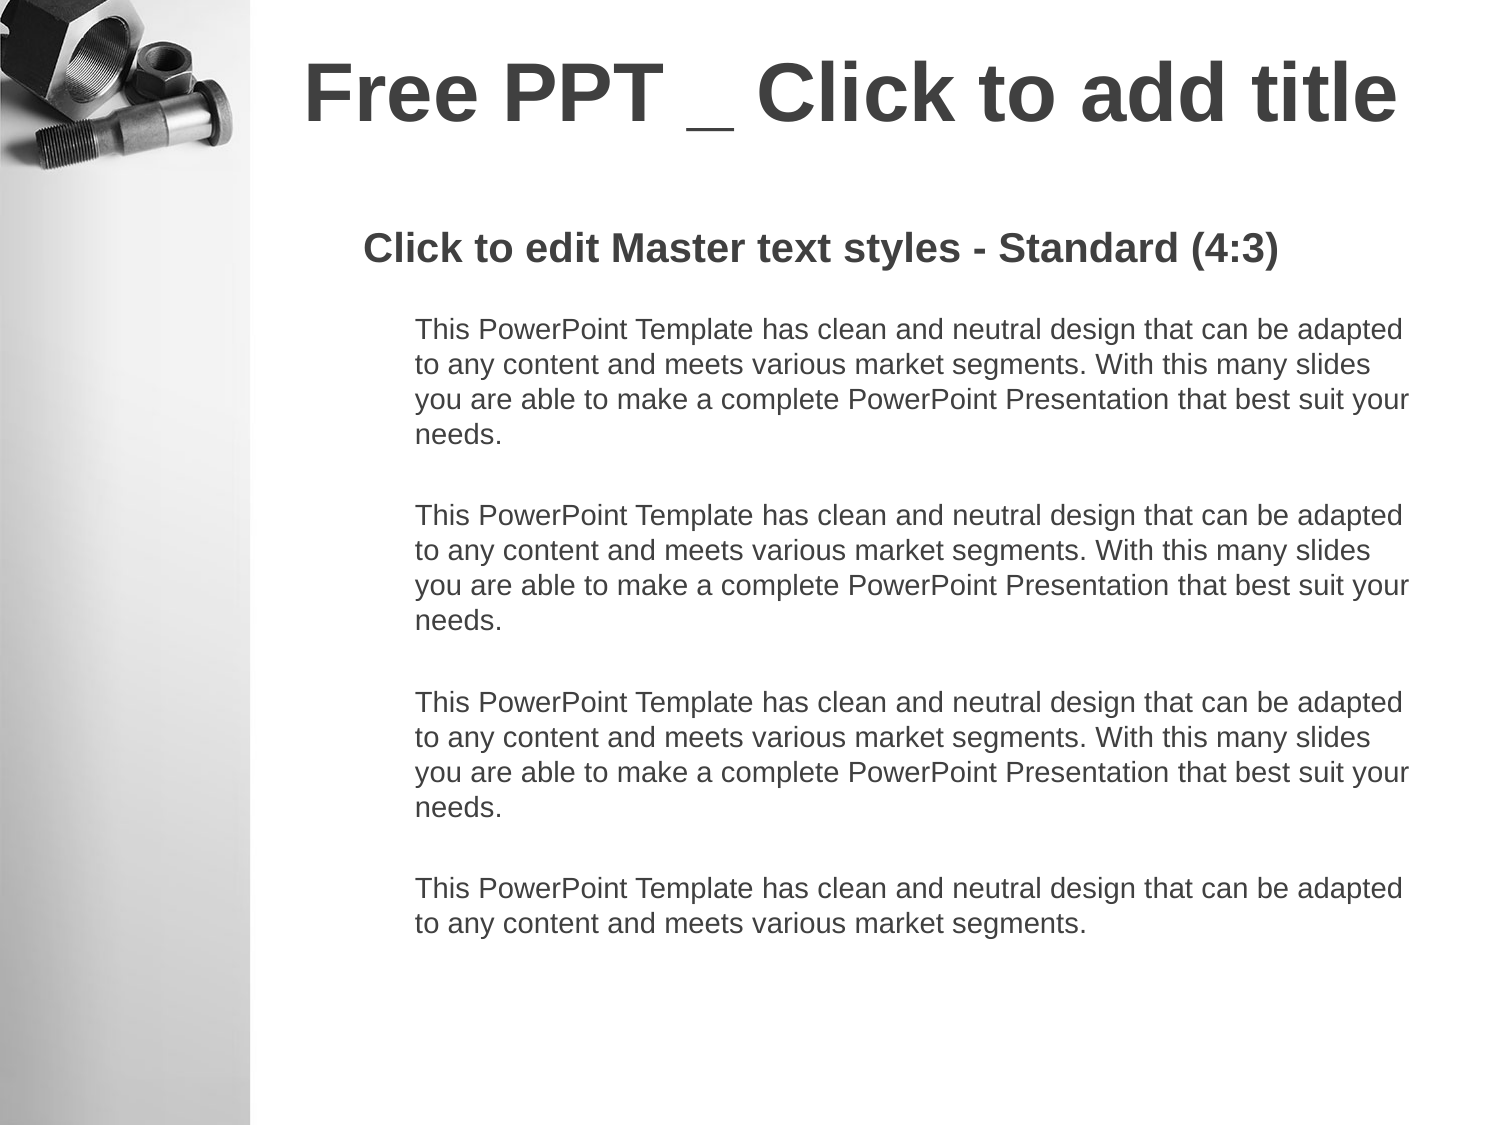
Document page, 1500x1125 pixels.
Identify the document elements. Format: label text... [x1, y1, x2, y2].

list This PowerPoint Template has clean and neutral design that can be adapted to any content and meets various market segments. With this many slides you are able to make a complete PowerPoint Presentation that best suit your needs. This PowerPoint Template has clean and neutral design that can be adapted to any content and meets various market segments. With this many slides you are able to make a complete PowerPoint Presentation that best suit your needs. This PowerPoint Template has clean and neutral design that can be adapted to any content and meets various market segments. With this many slides you are able to make a complete PowerPoint Presentation that best suit your needs. This PowerPoint Template has clean and neutral design that can be adapted to any content and meets various market segments. [350, 302, 1427, 984]
title Free PPT _ Click to add title [265, 0, 1500, 176]
list Click to edit Master text styles - Standard (4:3) [348, 208, 1425, 284]
picture [0, 0, 1500, 1125]
